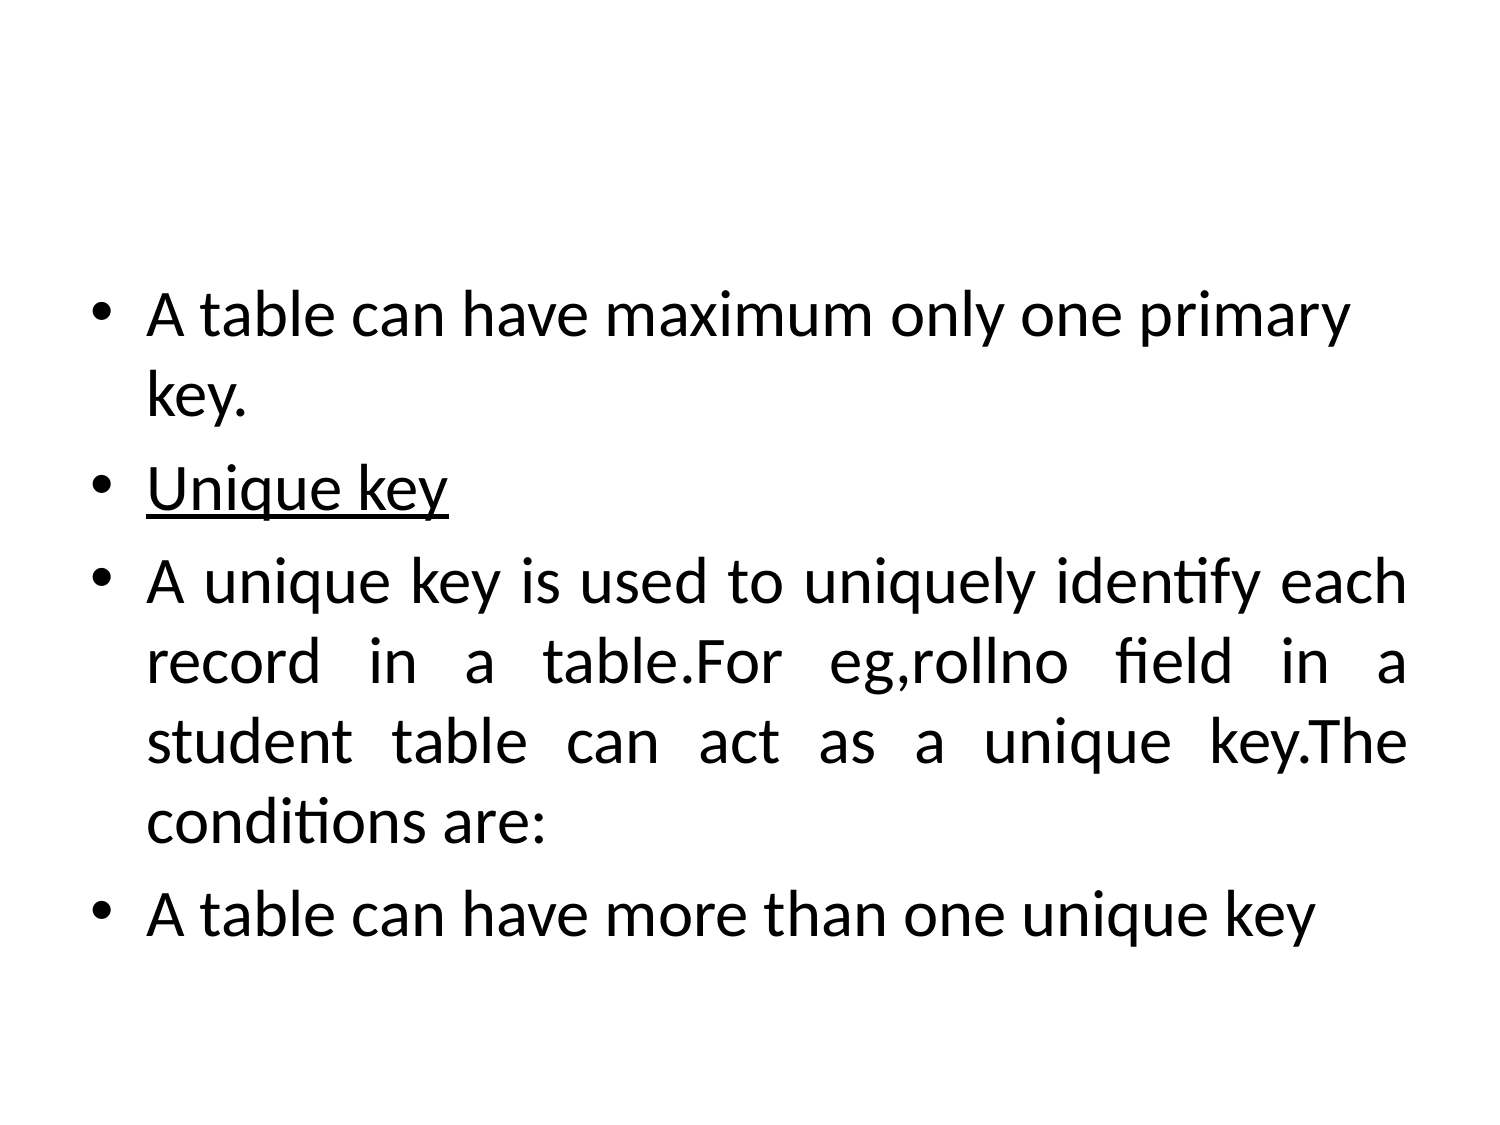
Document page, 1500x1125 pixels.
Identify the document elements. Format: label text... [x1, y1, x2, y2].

list A table can have maximum only one primary key. Unique key A unique key is used to uniquely identify each record in a table.For eg,rollno field in a student table can act as a unique key.The conditions are: A table can have more than one unique key [75, 262, 1425, 1005]
